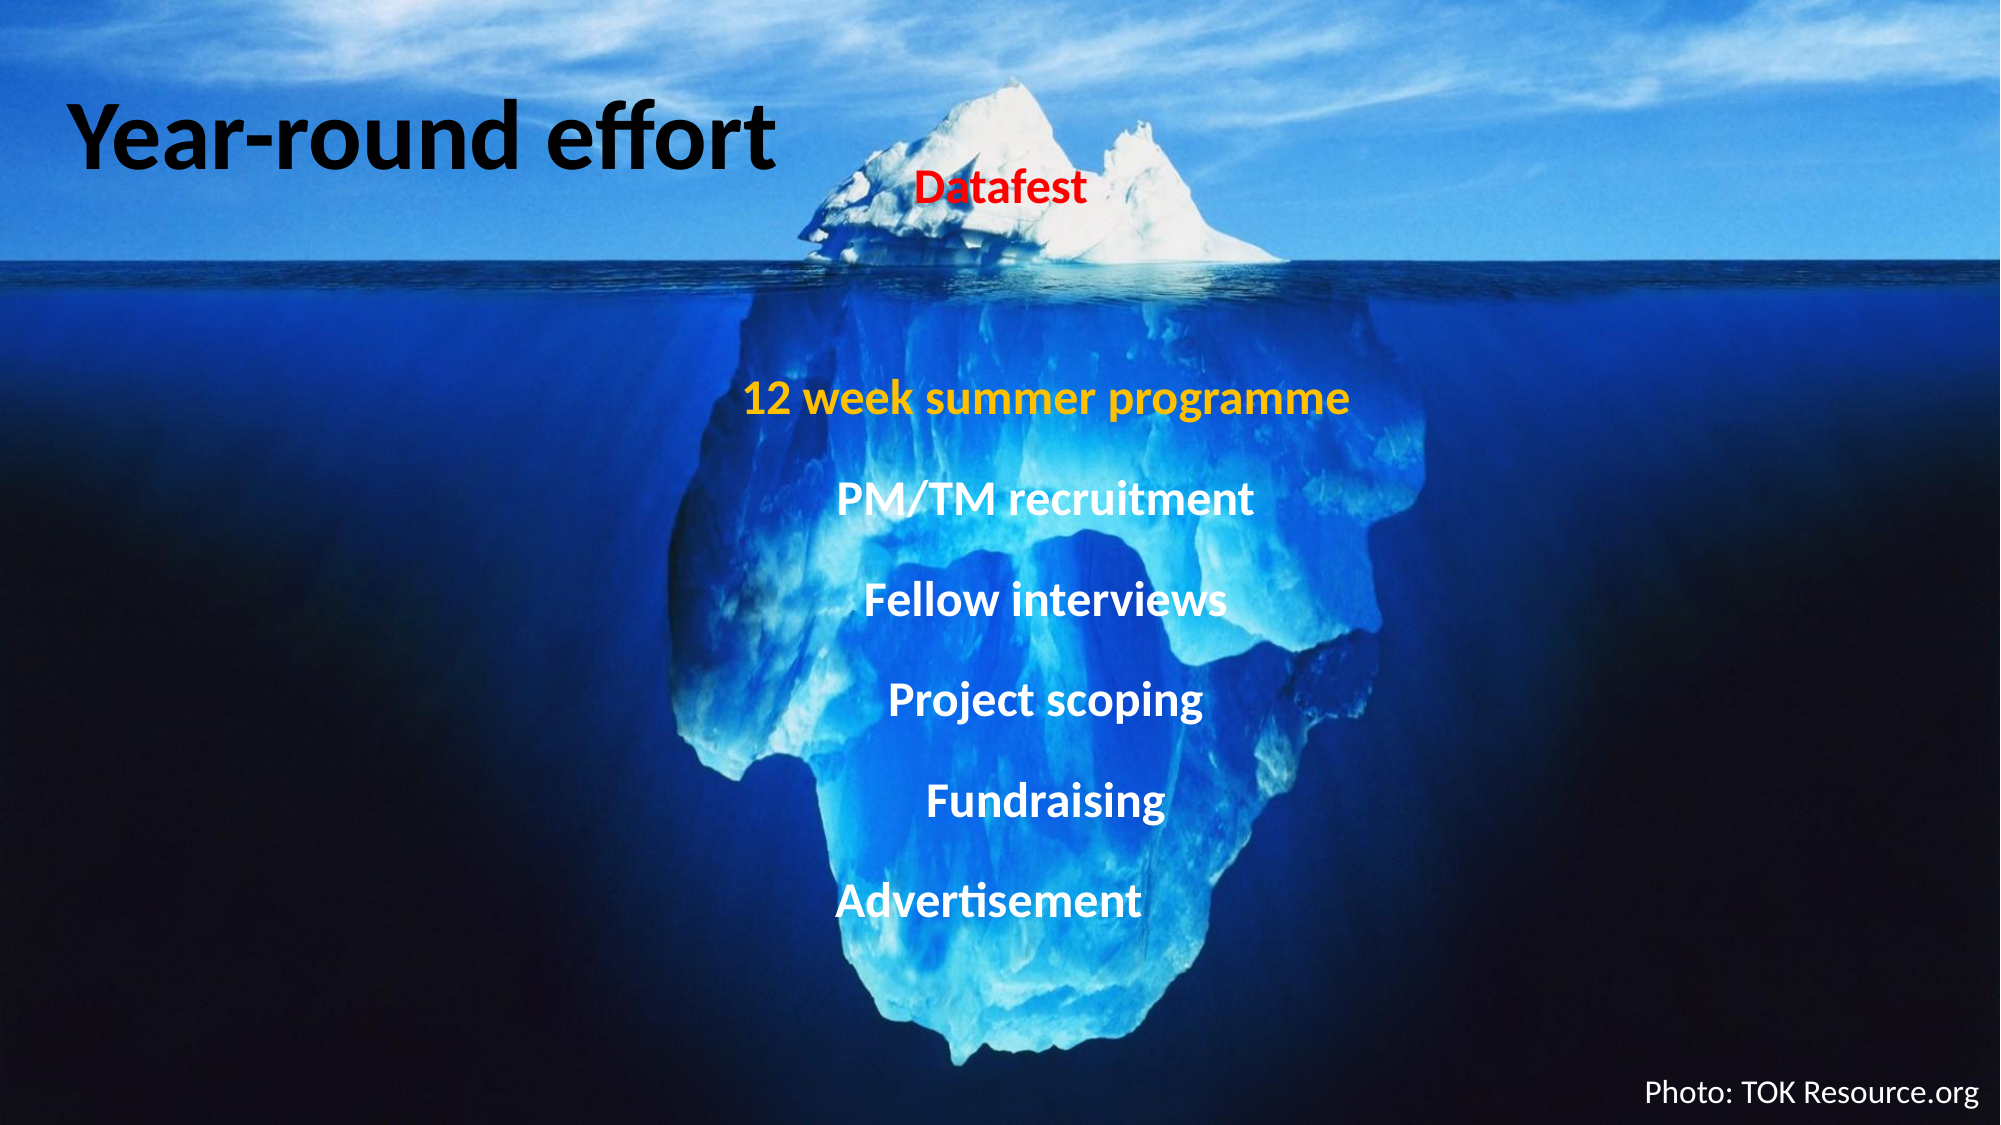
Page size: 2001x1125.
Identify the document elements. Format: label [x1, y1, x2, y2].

list [0, 0, 2000, 1125]
